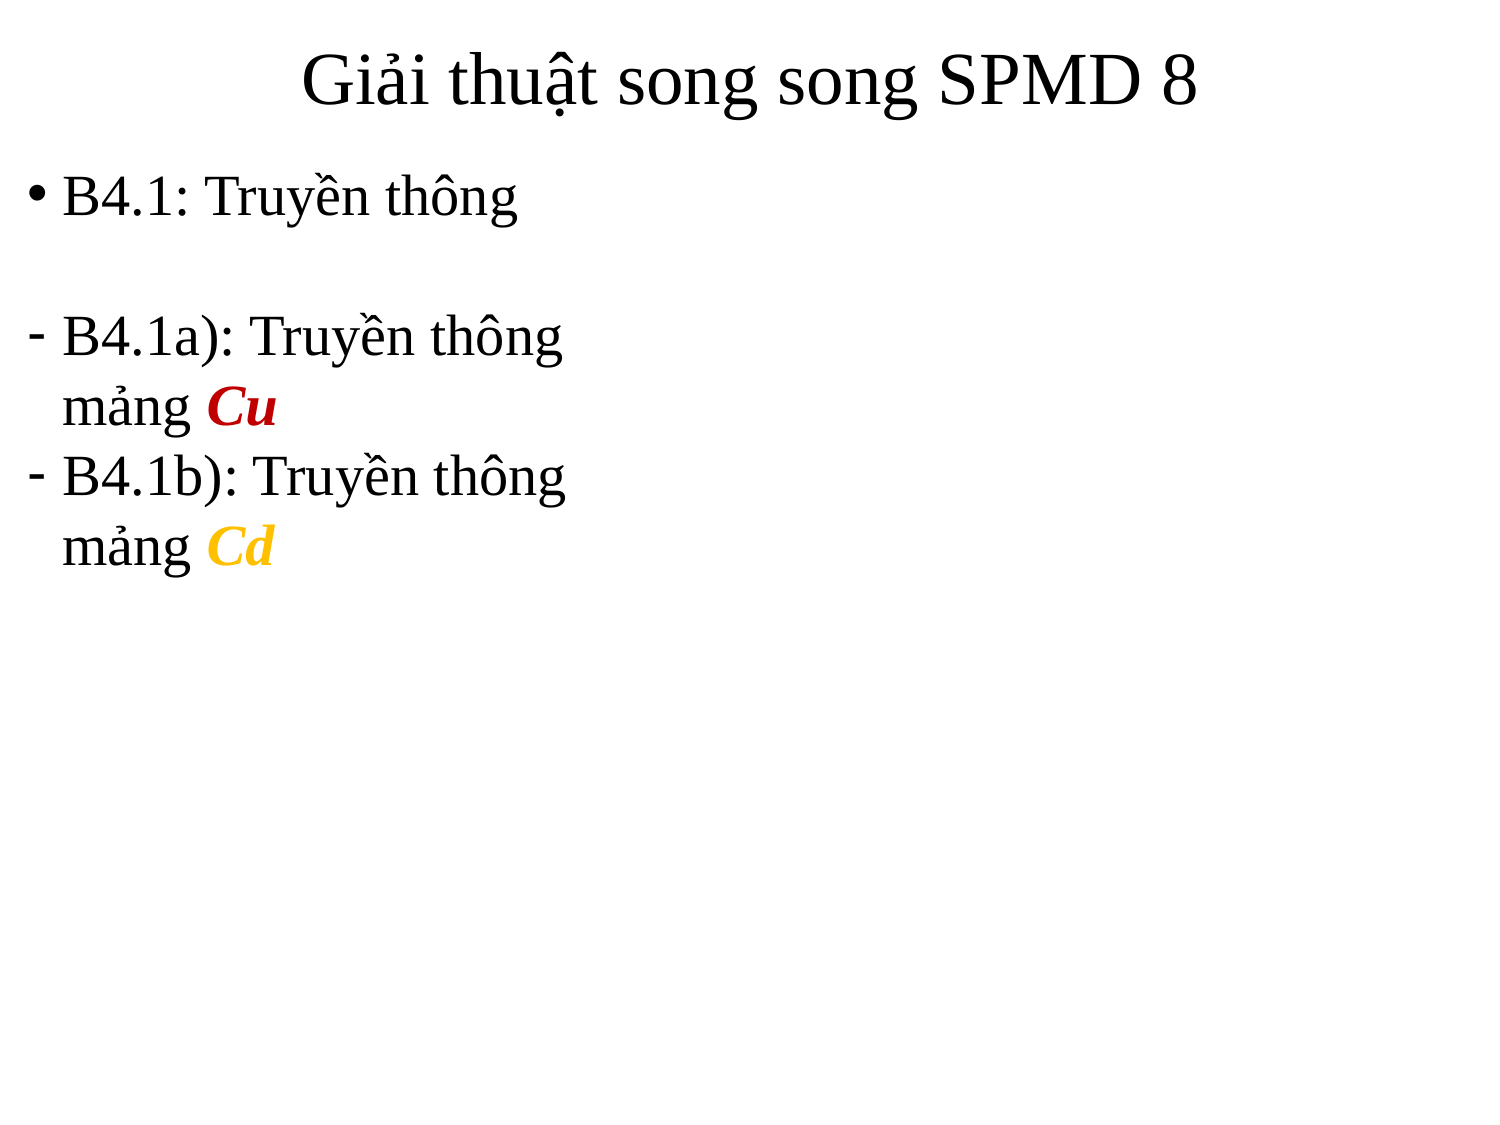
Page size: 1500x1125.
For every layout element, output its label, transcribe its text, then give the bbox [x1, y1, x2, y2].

text_box Giải thuật song song SPMD 8 [75, 24, 1425, 125]
text_box B4.1: Truyền thông B4.1a): Truyền thông mảng Cu B4.1b): Truyền thông mảng Cd [12, 149, 625, 900]
